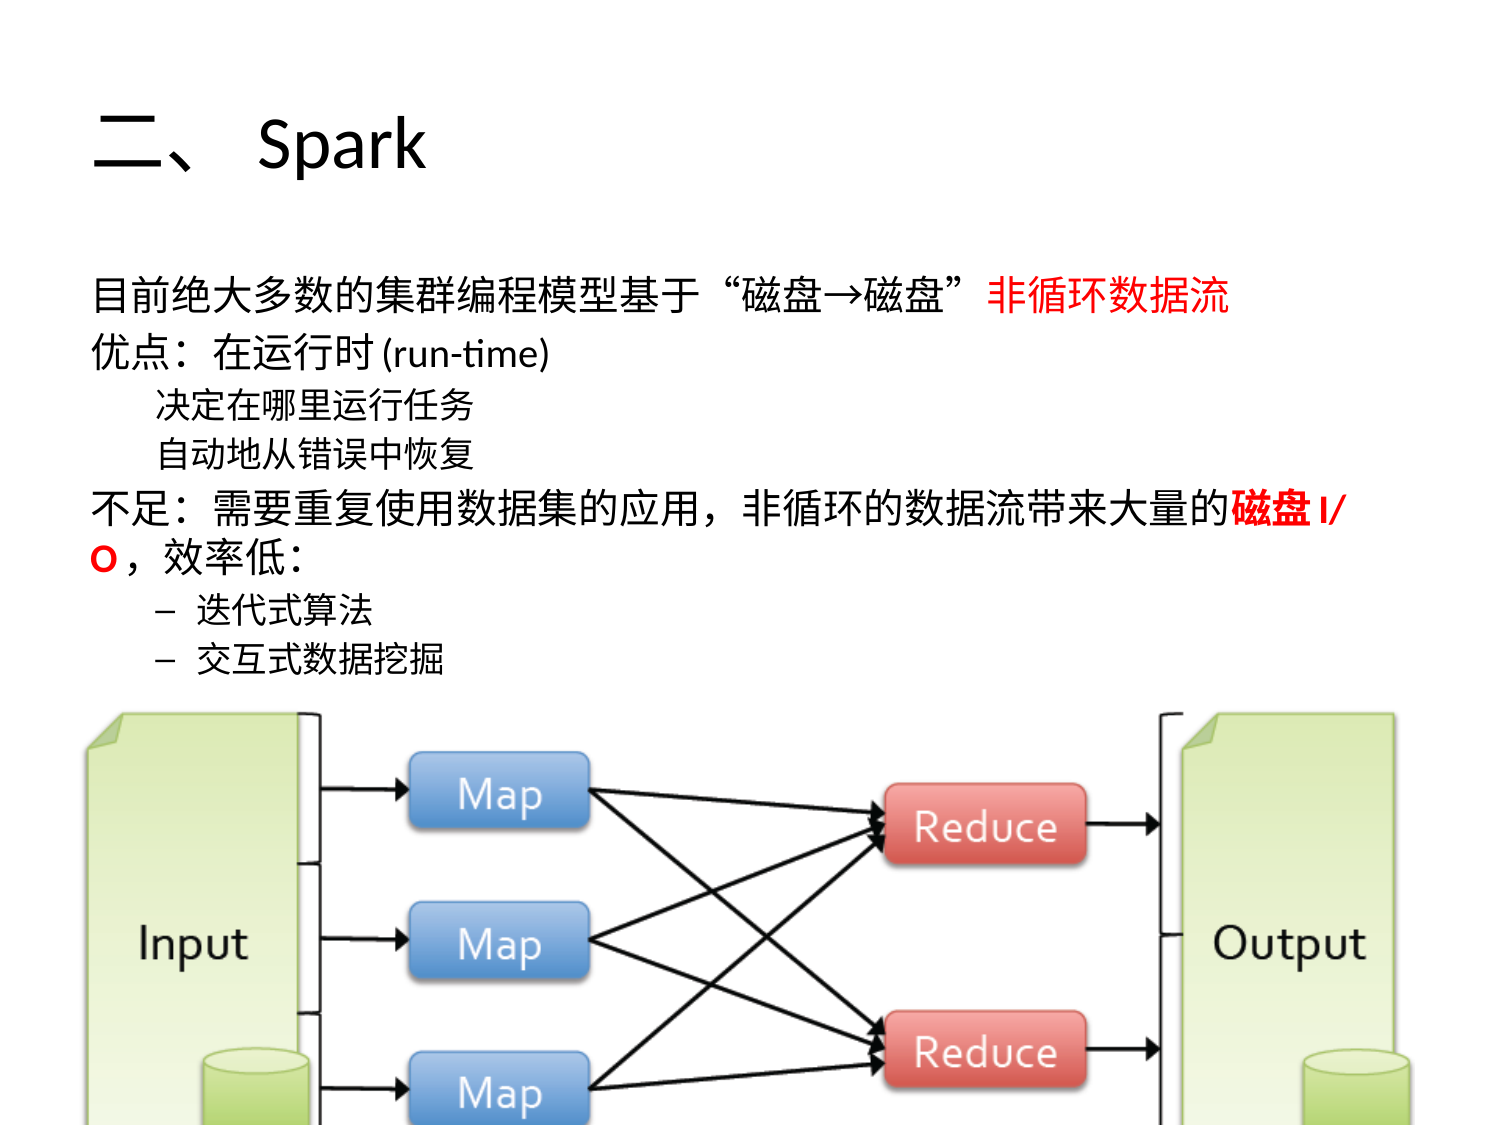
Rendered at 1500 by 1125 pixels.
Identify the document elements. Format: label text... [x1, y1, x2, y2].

picture [74, 692, 1415, 1125]
list 目前绝大多数的集群编程模型基于“磁盘→磁盘”非循环数据流 优点：在运行时(run-time) 决定在哪里运行任务 自动地从错误中恢复 不足：需要重复使用数据集的应用，非循环的数据流带来大量的磁盘I/O，效率低： 迭代式算法 交互式数据挖掘 [75, 262, 1425, 693]
title 二、Spark [75, 45, 1425, 233]
